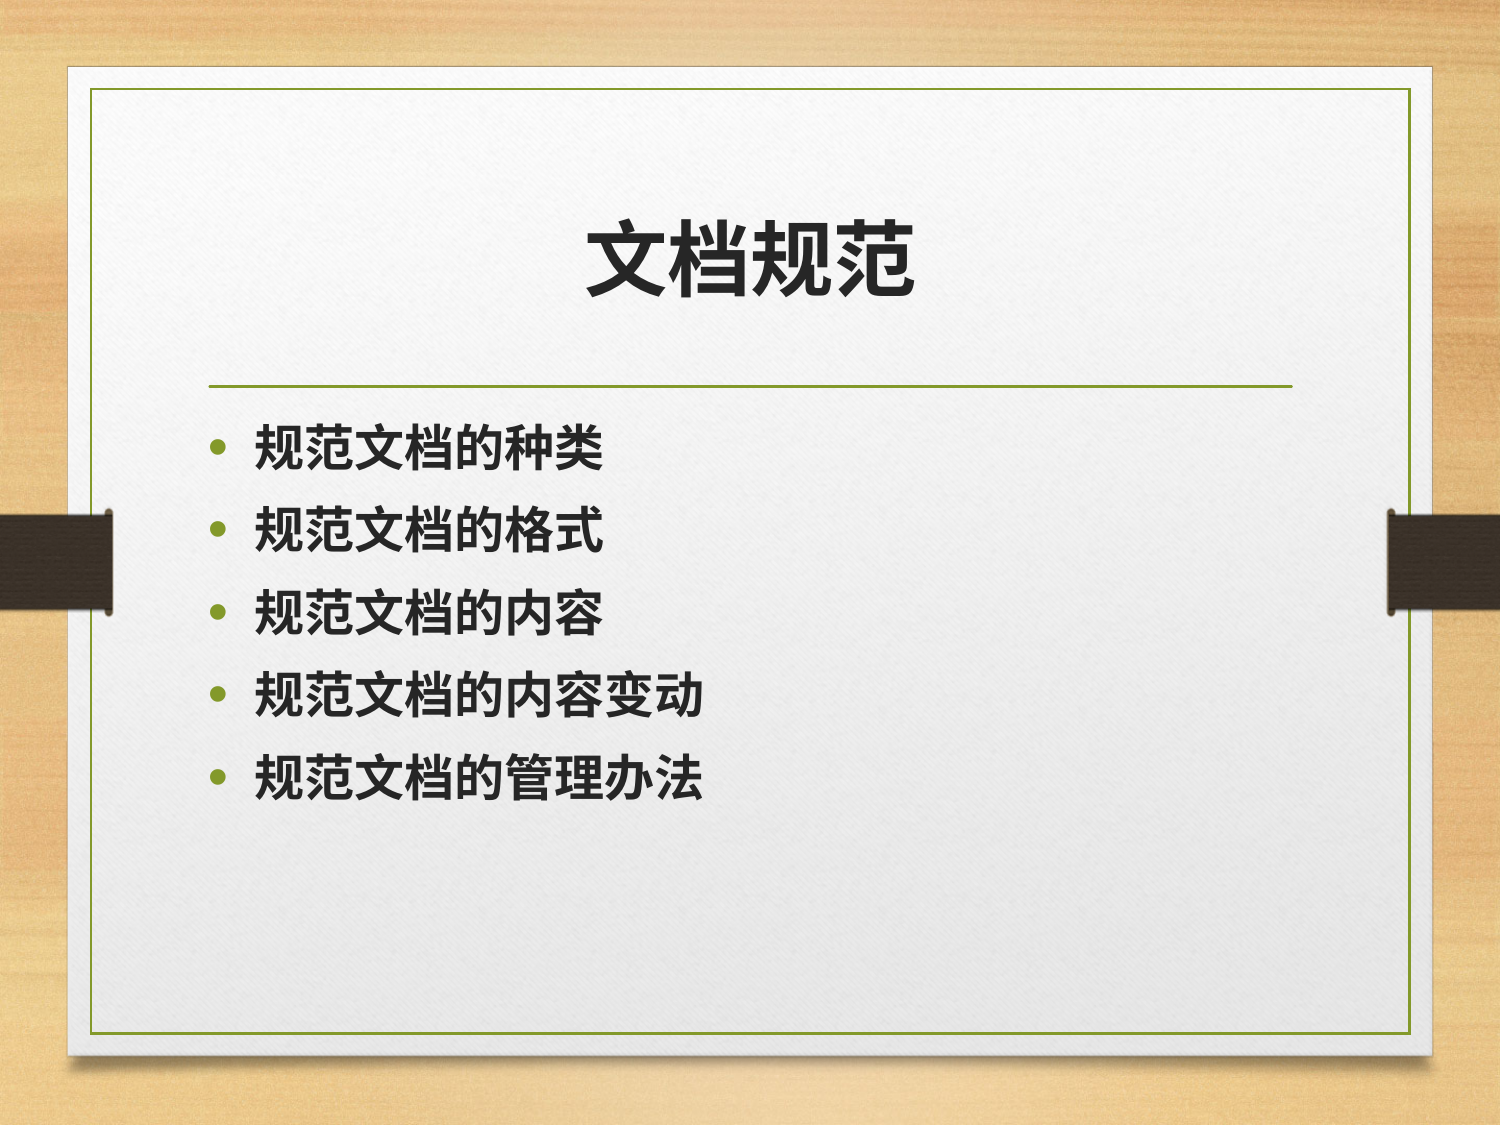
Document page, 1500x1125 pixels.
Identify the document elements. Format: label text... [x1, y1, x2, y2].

title 文档规范 [192, 150, 1309, 364]
picture [0, 0, 1500, 1125]
list 规范文档的种类 规范文档的格式 规范文档的内容 规范文档的内容变动 规范文档的管理办法 [192, 408, 1309, 974]
